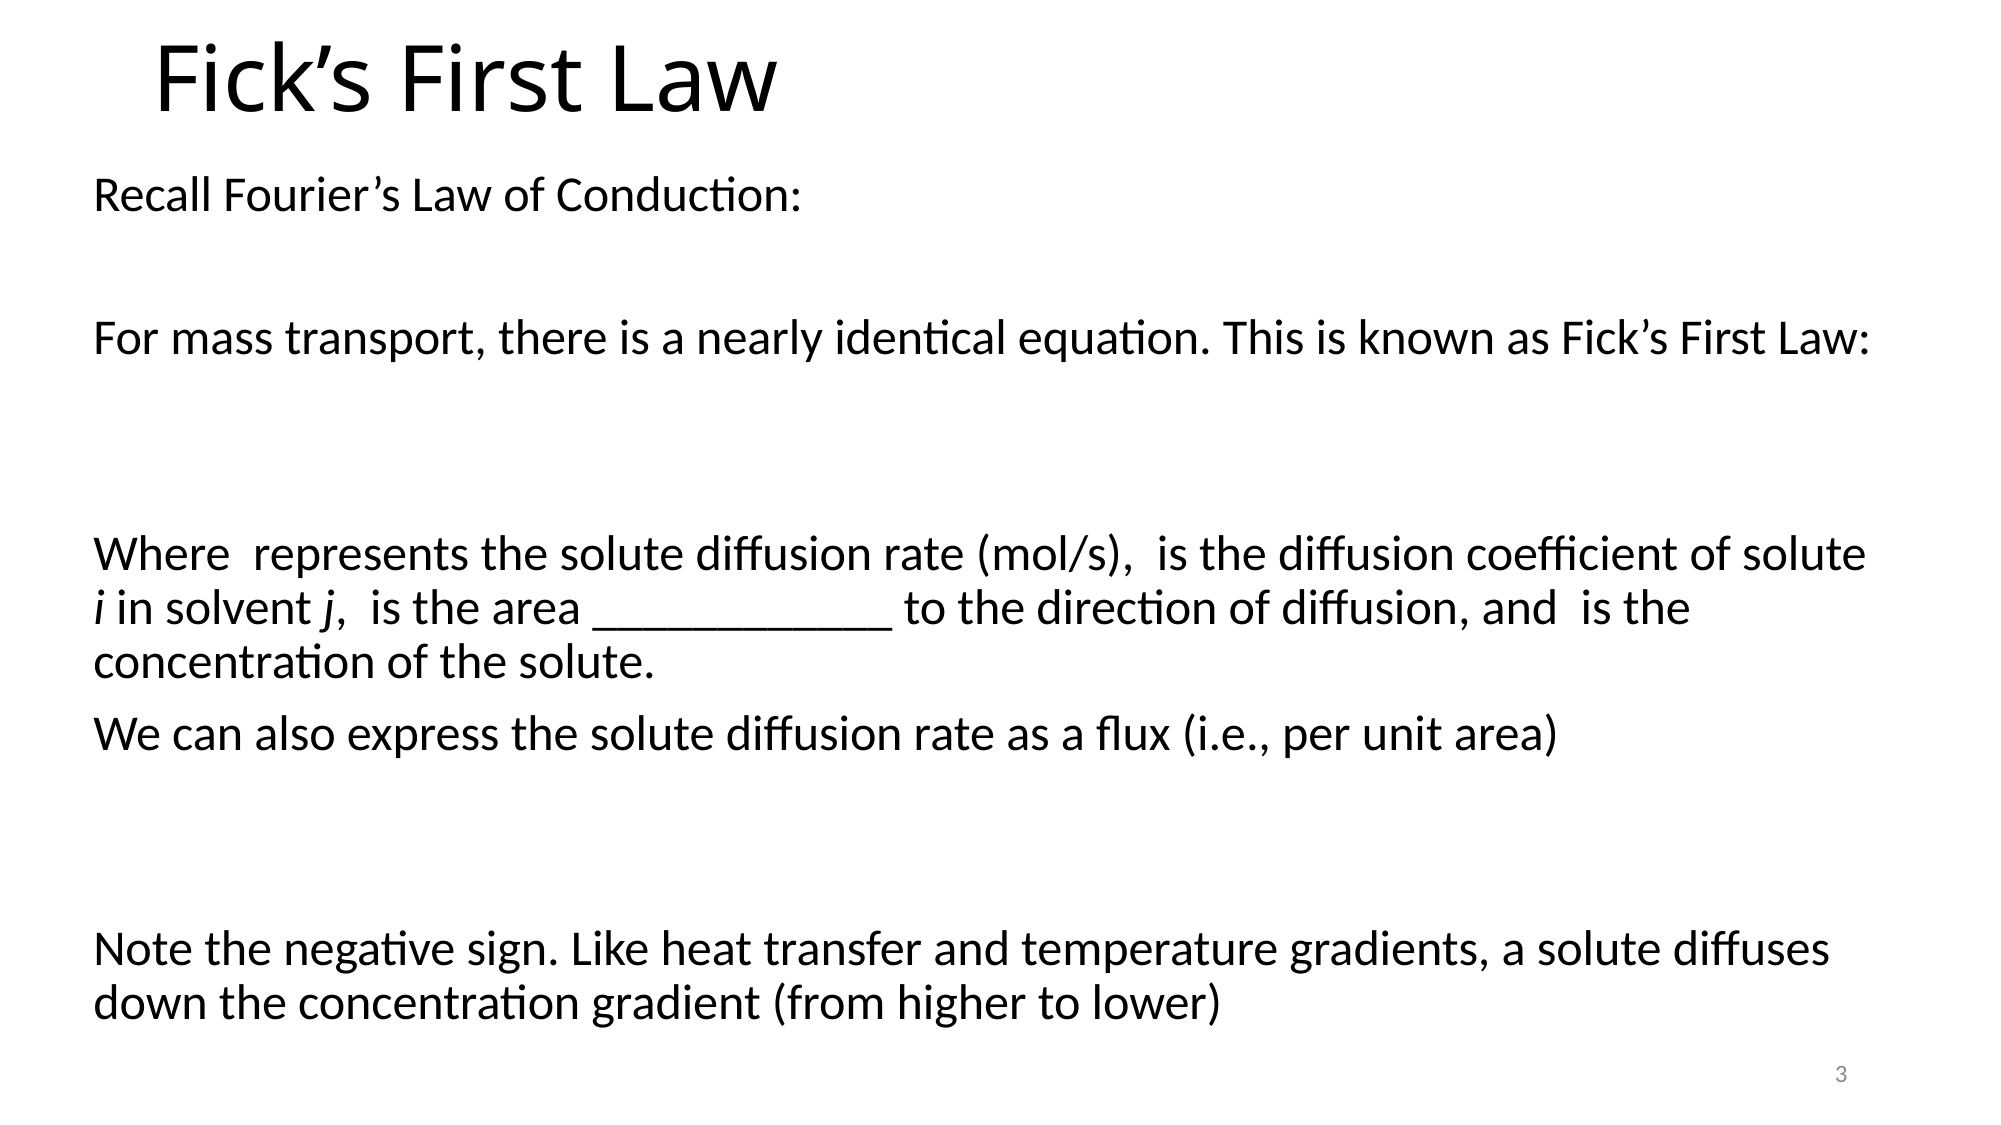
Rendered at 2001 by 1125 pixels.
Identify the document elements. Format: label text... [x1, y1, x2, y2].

title Fick’s First Law [137, 3, 1863, 161]
slide_number 3 [1412, 1042, 1863, 1103]
